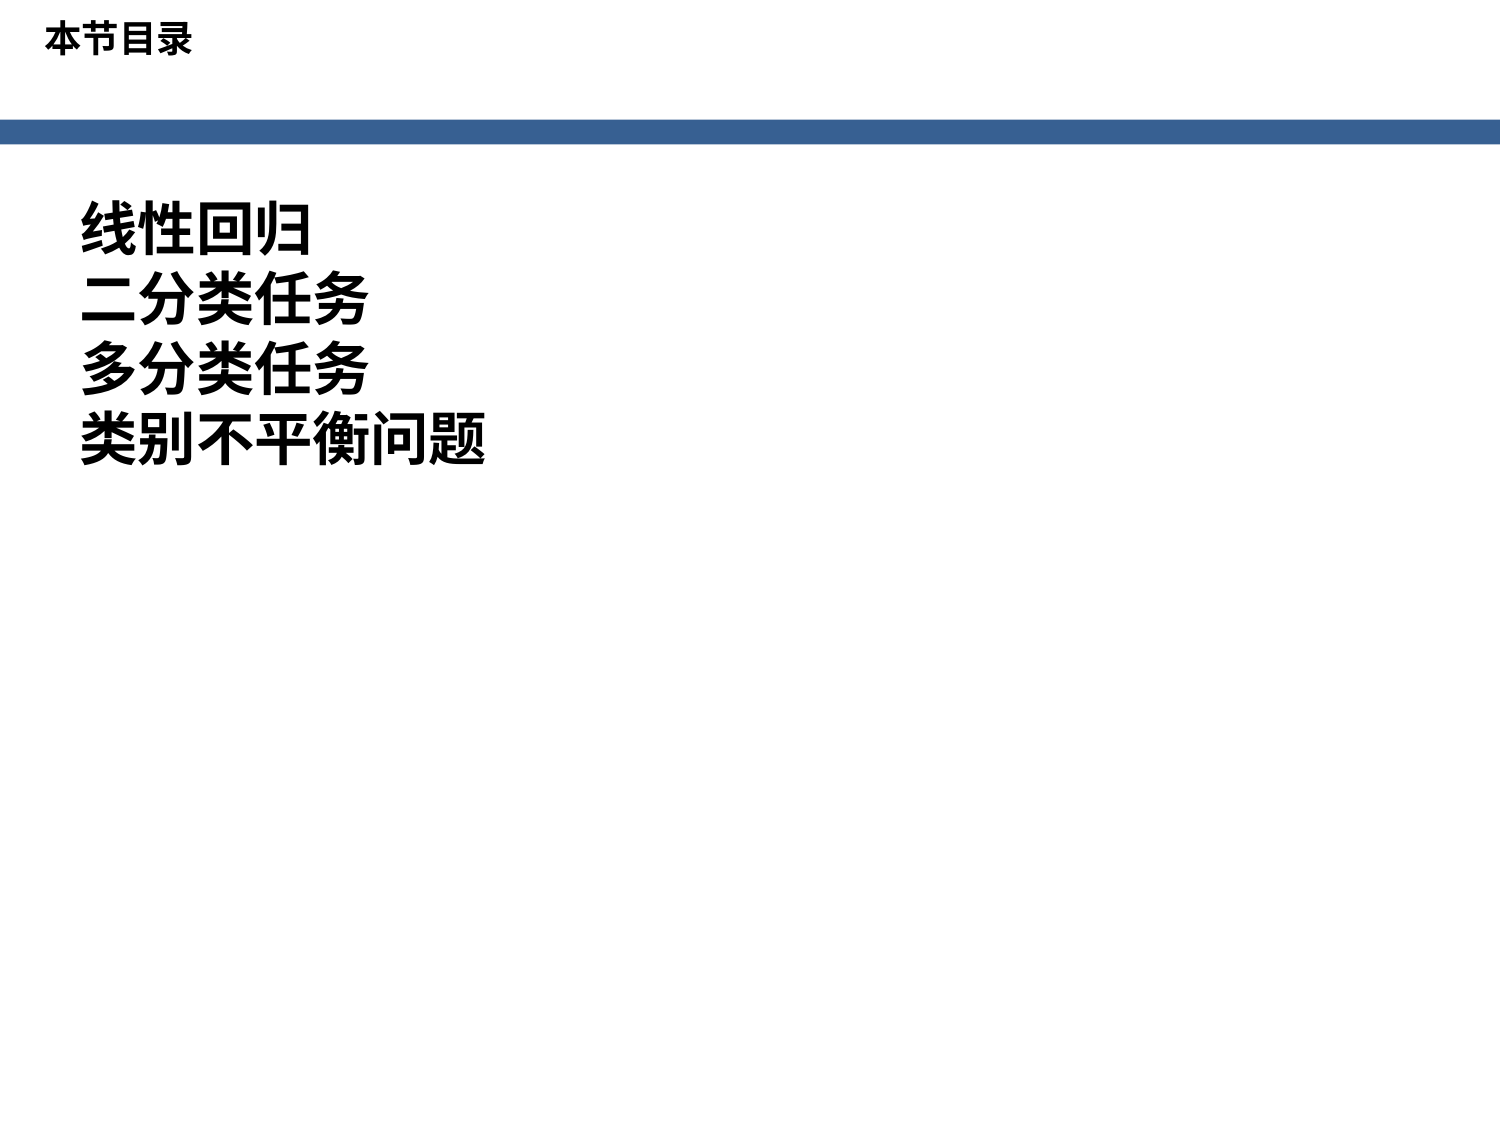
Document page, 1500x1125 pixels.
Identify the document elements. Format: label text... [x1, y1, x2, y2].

title 本节目录 [29, 7, 1305, 91]
subtitle 线性回归 二分类任务 多分类任务 类别不平衡问题 [64, 184, 1436, 1047]
